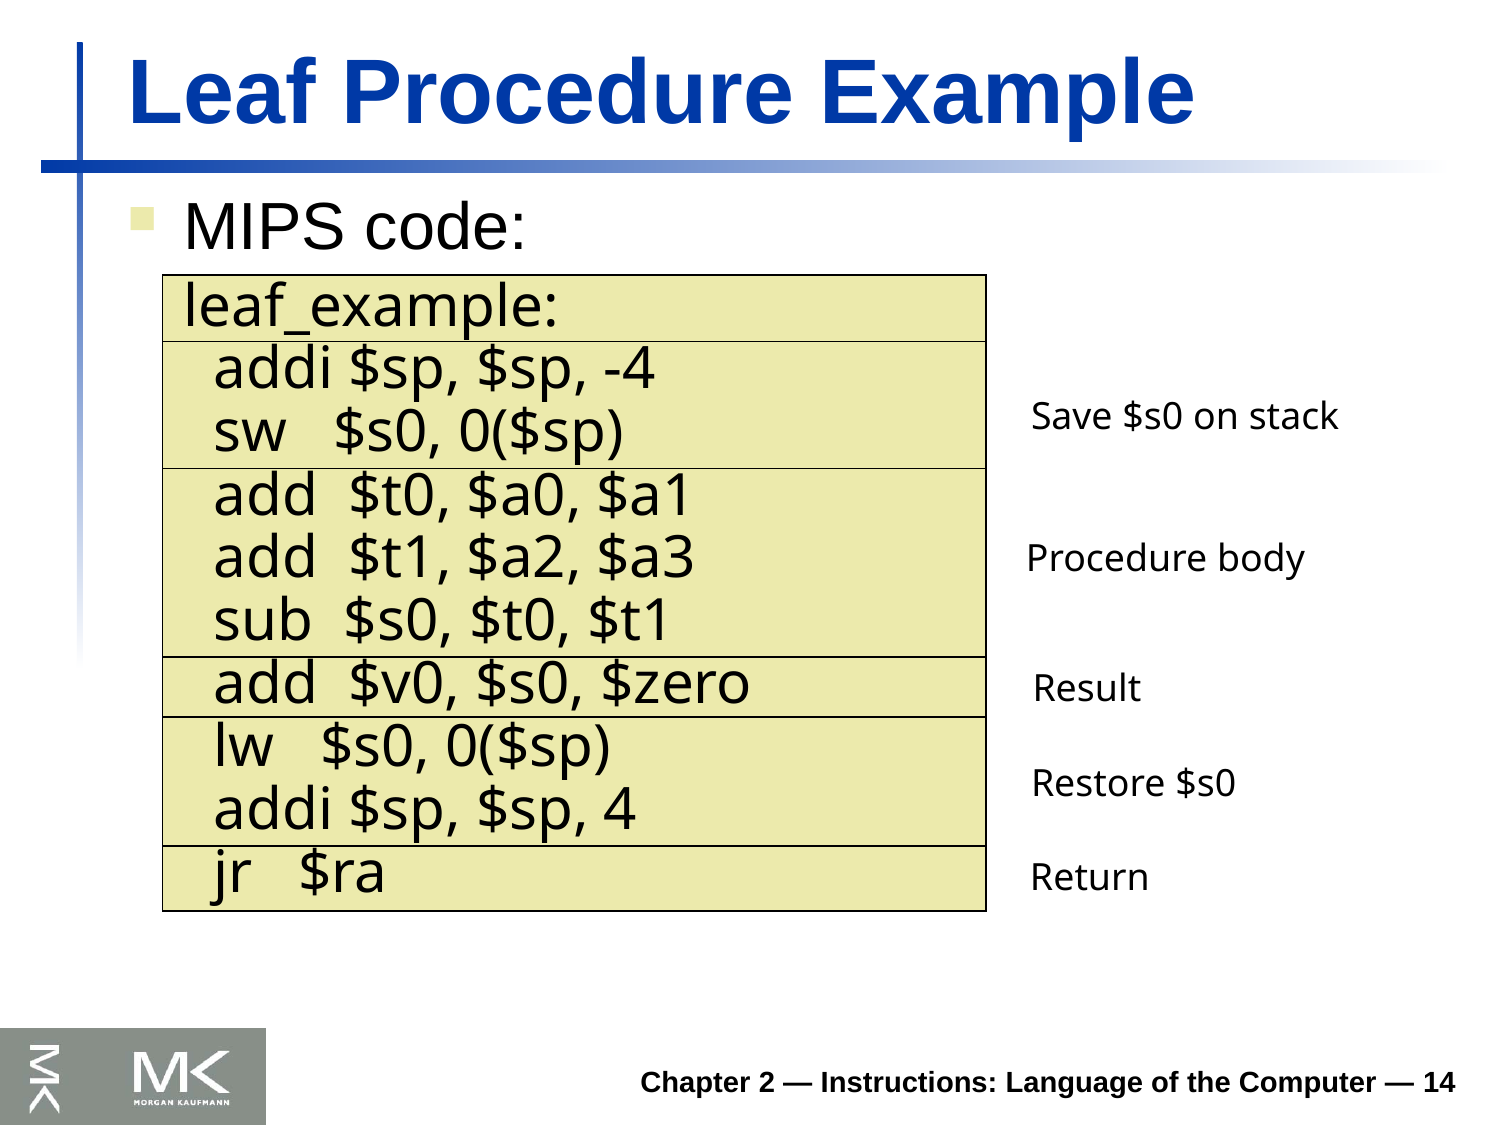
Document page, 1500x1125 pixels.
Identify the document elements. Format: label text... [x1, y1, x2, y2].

text_box Return [1015, 846, 1165, 906]
text_box Procedure body [1011, 527, 1321, 587]
text_box Restore $s0 [1016, 751, 1252, 812]
text_box Save $s0 on stack [1016, 385, 1355, 445]
footer Chapter 2 — Instructions: Language of the Computer — 14 [277, 1046, 1471, 1106]
title Leaf Procedure Example [112, 23, 1468, 149]
picture [0, 1028, 266, 1125]
text_box Result [1017, 656, 1157, 717]
list MIPS code: leaf_example: addi $sp, $sp, -4 sw $s0, 0($sp) add $t0, $a0, $a1 add $t1, $a2, $a3 sub $s0, $t0, $t1 add $v0, $s0, $zero lw $s0, 0($sp) addi $sp, $sp, 4 jr $ra [112, 184, 1469, 1024]
